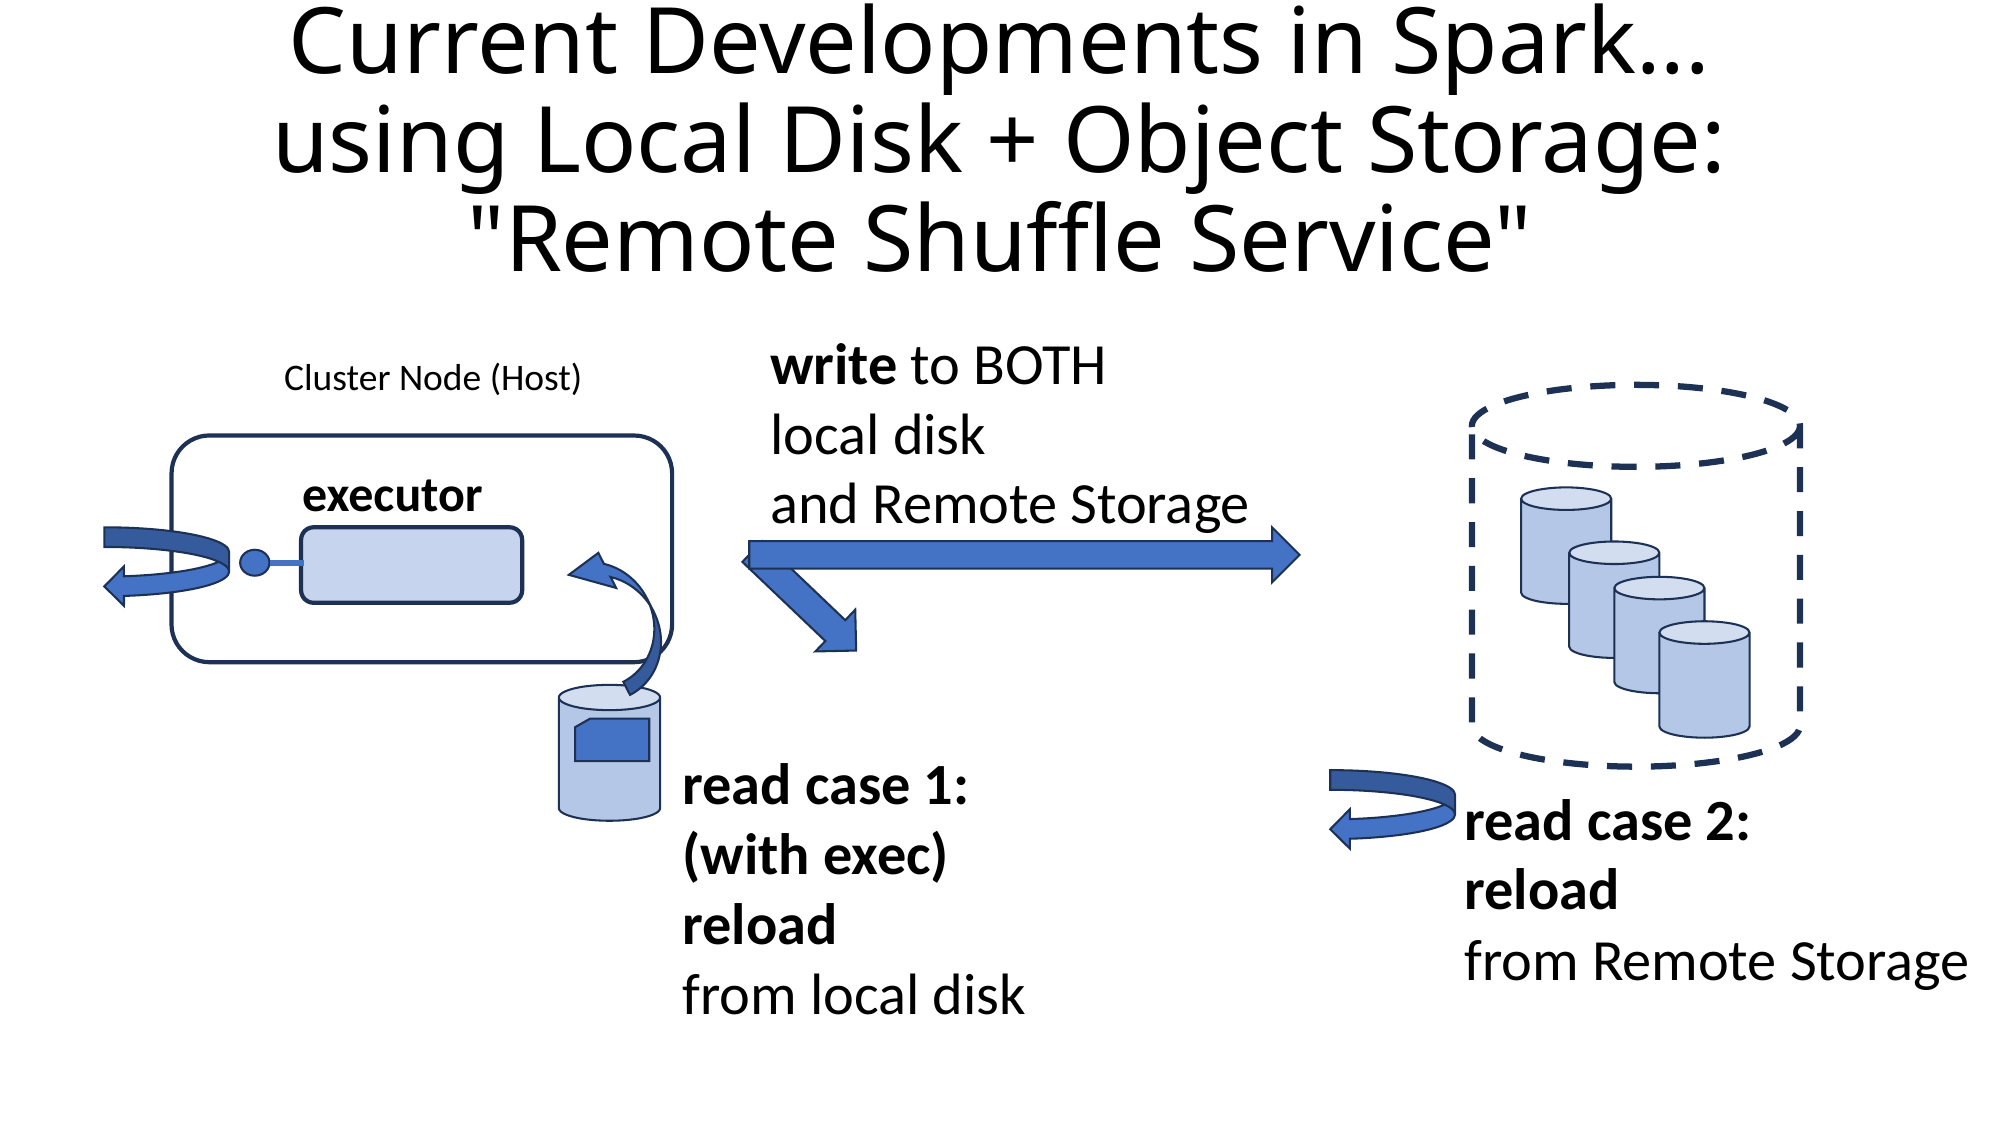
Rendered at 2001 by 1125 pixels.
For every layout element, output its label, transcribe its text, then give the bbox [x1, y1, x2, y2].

text_box [1486, 403, 1496, 410]
text_box read case 2: reload from Remote Storage [1449, 774, 1985, 999]
text_box [102, 526, 231, 609]
text_box [1729, 391, 1739, 395]
text_box [574, 717, 651, 763]
text_box [1771, 401, 1781, 408]
text_box [1784, 407, 1793, 415]
title Current Developments in Spark... using Local Disk + Object Storage: "Remote Shuffle Service" [137, 15, 1863, 271]
text_box write to BOTH local disk and Remote Storage [755, 318, 1266, 540]
text_box [1743, 394, 1753, 398]
text_box [1328, 769, 1457, 852]
text_box [1514, 395, 1523, 400]
text_box Cluster Node (Host) [269, 345, 598, 406]
text_box [557, 683, 662, 822]
text_box [749, 570, 858, 653]
text_box [1757, 397, 1767, 402]
text_box [1475, 410, 1483, 418]
text_box [1556, 387, 1566, 391]
text_box [1542, 389, 1552, 394]
text_box [740, 554, 748, 569]
text_box [239, 548, 271, 577]
text_box [1686, 385, 1696, 389]
text_box [1715, 389, 1725, 393]
text_box [748, 524, 1302, 585]
text_box [1500, 399, 1509, 404]
text_box [1470, 416, 1802, 768]
text_box read case 1: (with exec) reload from local disk [667, 738, 1041, 1034]
text_box [566, 551, 663, 697]
text_box [170, 434, 674, 664]
